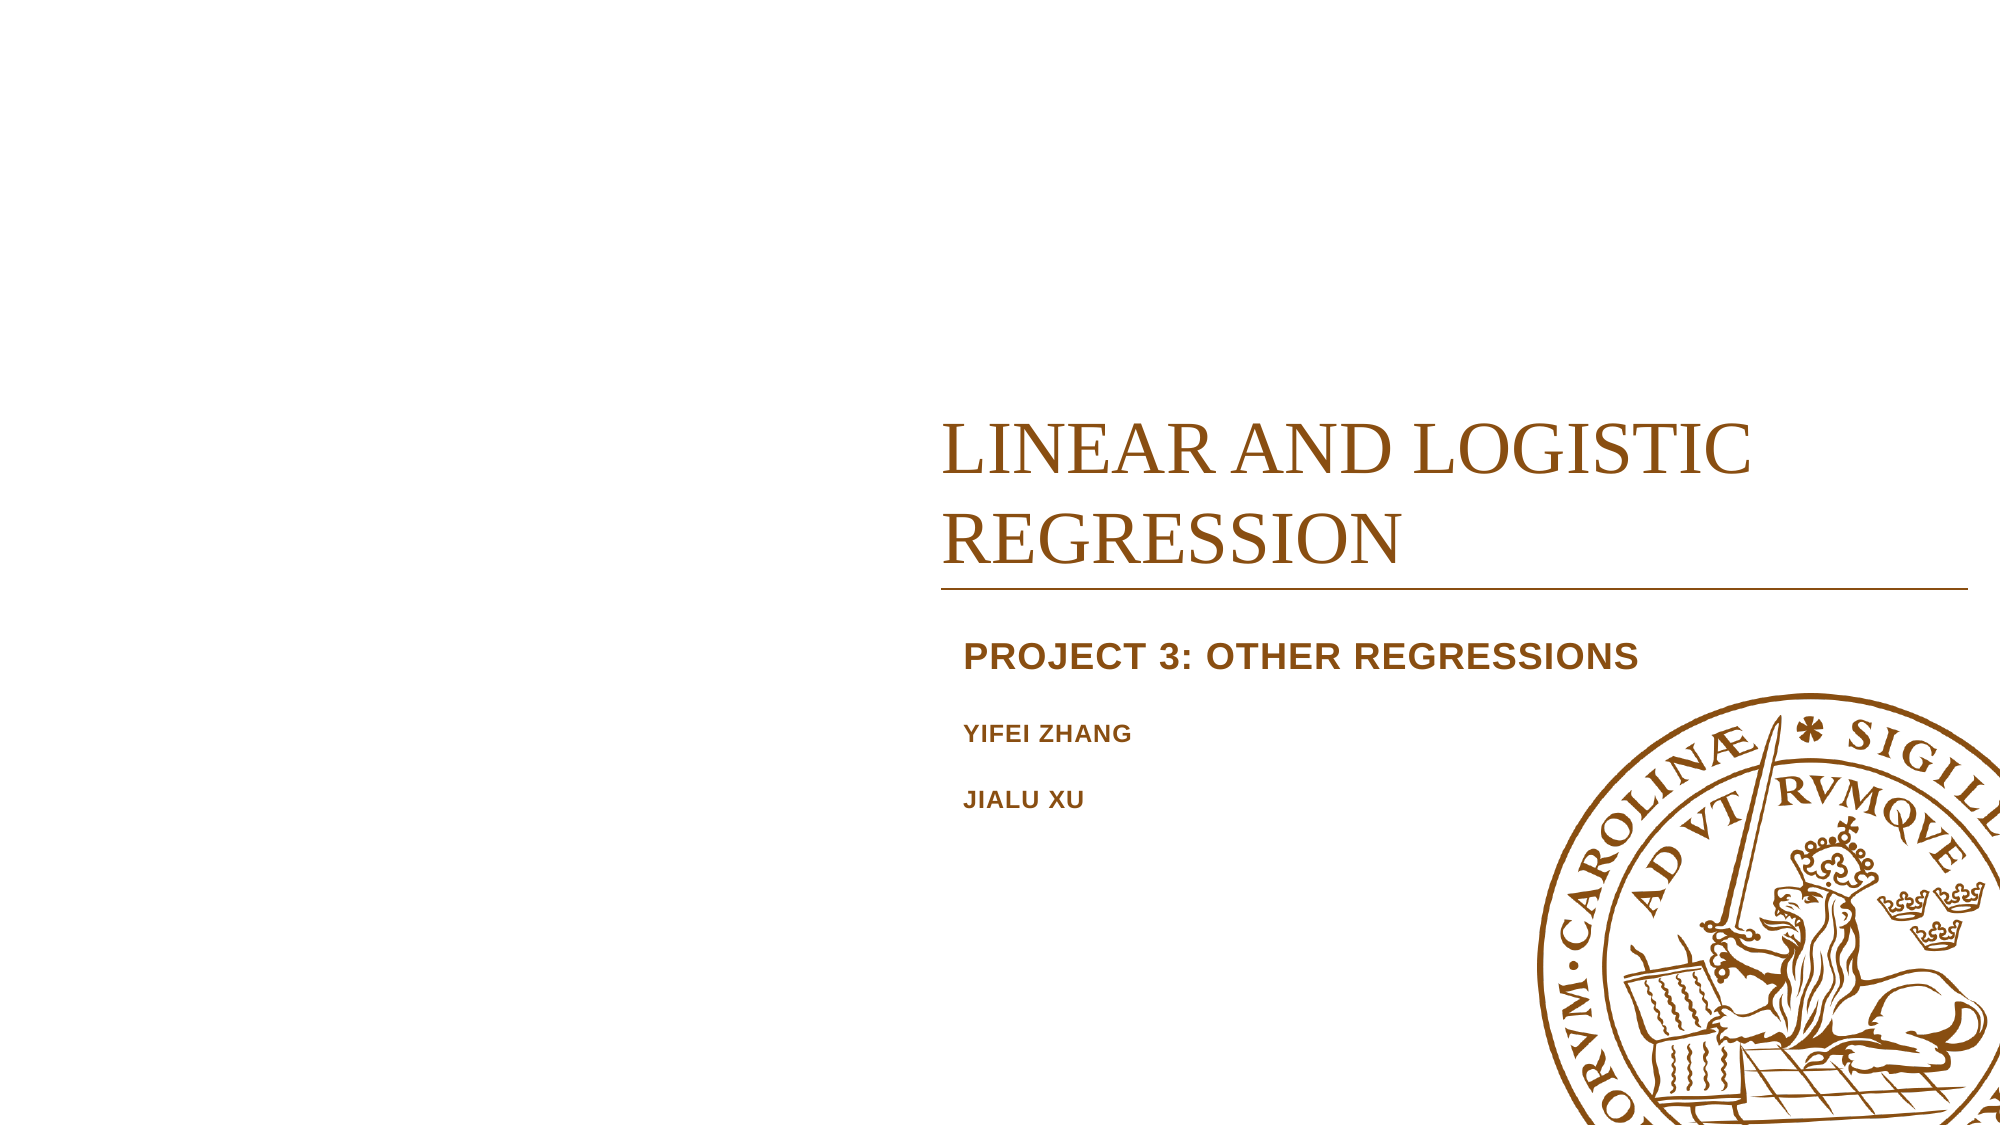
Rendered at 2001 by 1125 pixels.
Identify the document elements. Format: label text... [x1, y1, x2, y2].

list PROJECT 3: OTHER REGRESSIONS [963, 627, 2000, 686]
text_box Yifei Zhang jialu XU [963, 714, 1537, 773]
picture [1537, 693, 2000, 1125]
title LINEAR AND LOGISTIC REGRESSION [941, 389, 1956, 580]
